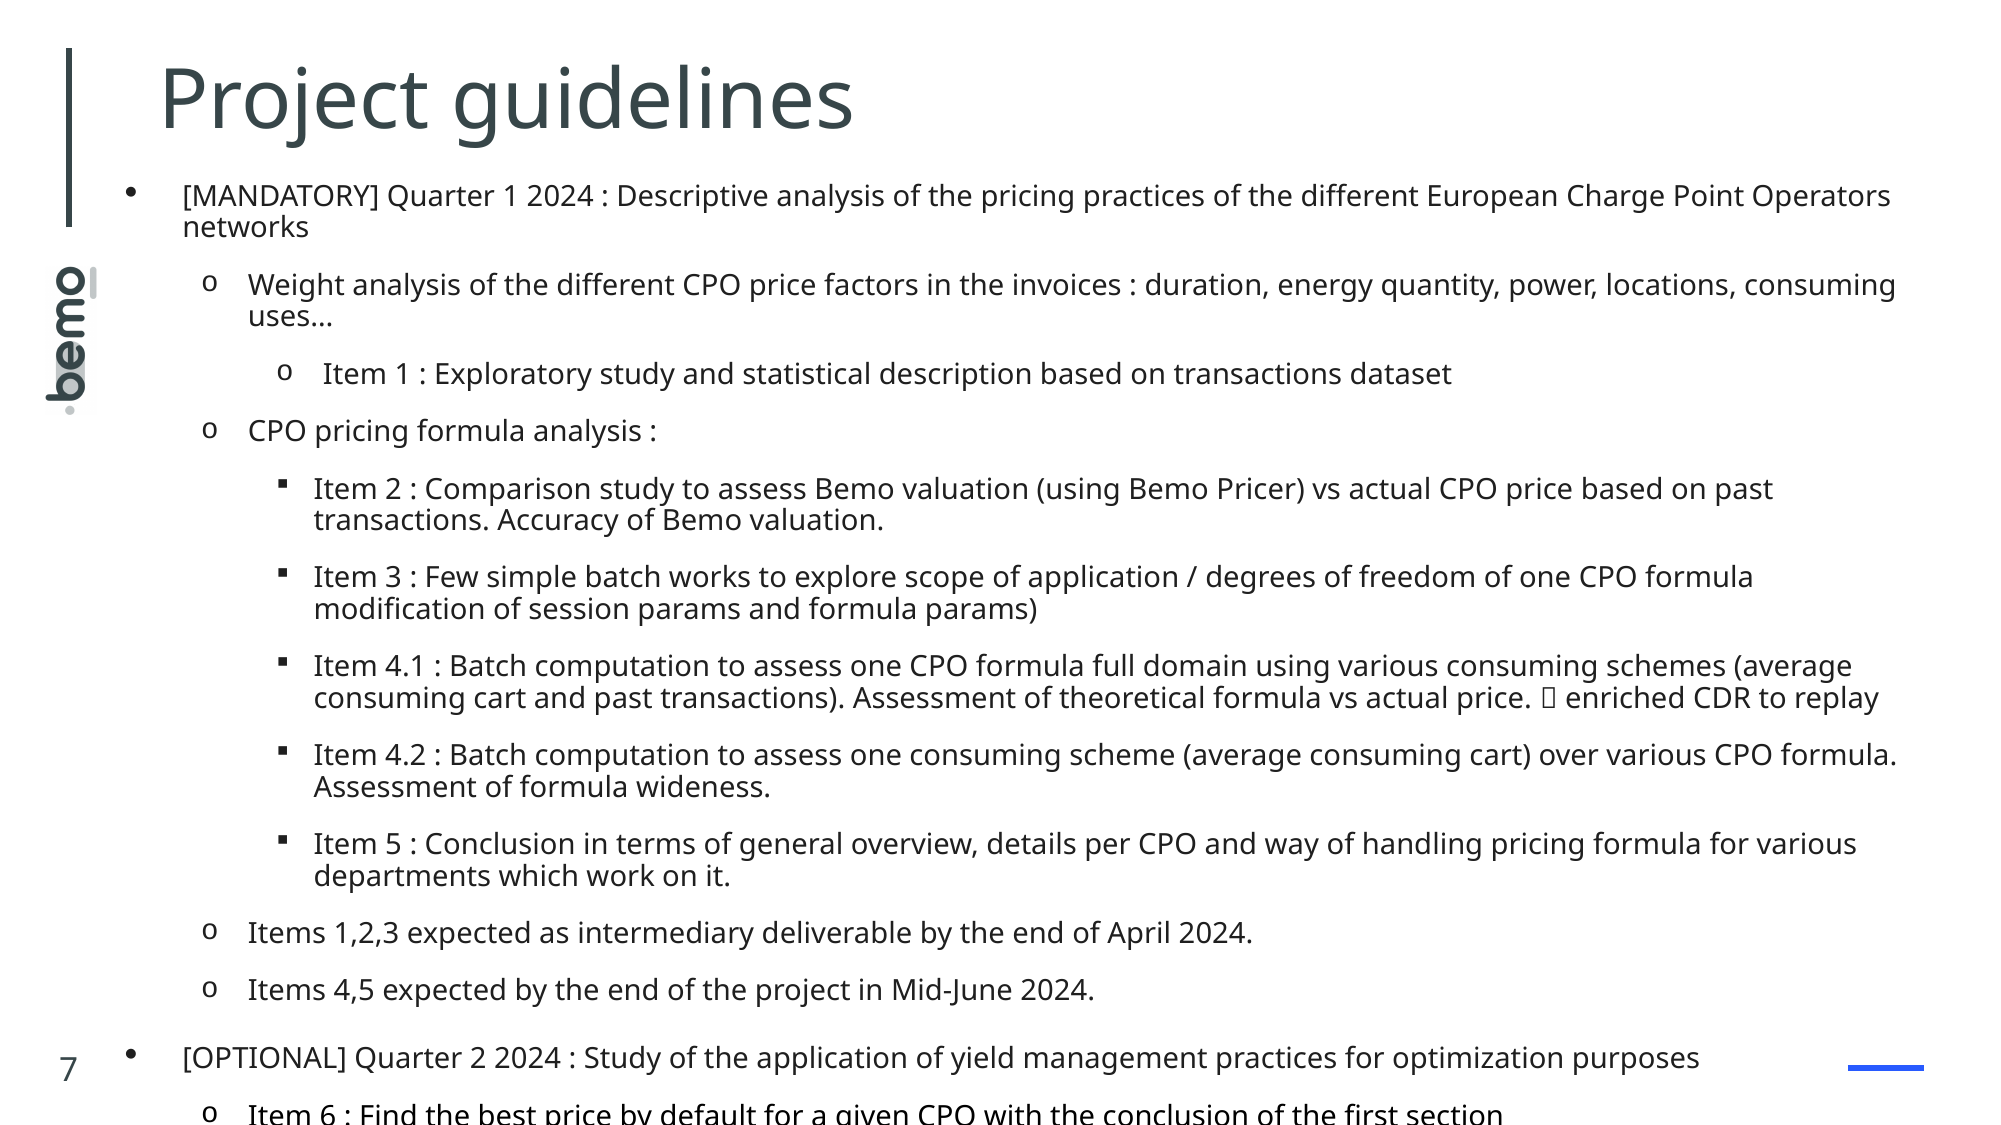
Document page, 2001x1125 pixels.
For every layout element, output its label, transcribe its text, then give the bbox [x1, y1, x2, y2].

list [MANDATORY] Quarter 1 2024 : Descriptive analysis of the pricing practices of the different European Charge Point Operators networks Weight analysis of the different CPO price factors in the invoices : duration, energy quantity, power, locations, consuming uses… Item 1 : Exploratory study and statistical description based on transactions dataset CPO pricing formula analysis : Item 2 : Comparison study to assess Bemo valuation (using Bemo Pricer) vs actual CPO price based on past transactions. Accuracy of Bemo valuation. Item 3 : Few simple batch works to explore scope of application / degrees of freedom of one CPO formula modification of session params and formula params) Item 4.1 : Batch computation to assess one CPO formula full domain using various consuming schemes (average consuming cart and past transactions). Assessment of theoretical formula vs actual price.  enriched CDR to replay Item 4.2 : Batch computation to assess one consuming scheme (average consuming cart) over various CPO formula. Assessment of formula wideness. Item 5 : Conclusion in terms of general overview, details per CPO and way of handling pricing formula for various departments which work on it. Items 1,2,3 expected as intermediary deliverable by the end of April 2024. Items 4,5 expected by the end of the project in Mid-June 2024. [OPTIONAL] Quarter 2 2024 : Study of the application of yield management practices for optimization purposes Item 6 : Find the best price by default for a given CPO with the conclusion of the first section [111, 173, 1942, 918]
picture [46, 267, 97, 415]
title Project guidelines [143, 49, 1741, 157]
slide_number 7 [26, 1040, 112, 1101]
